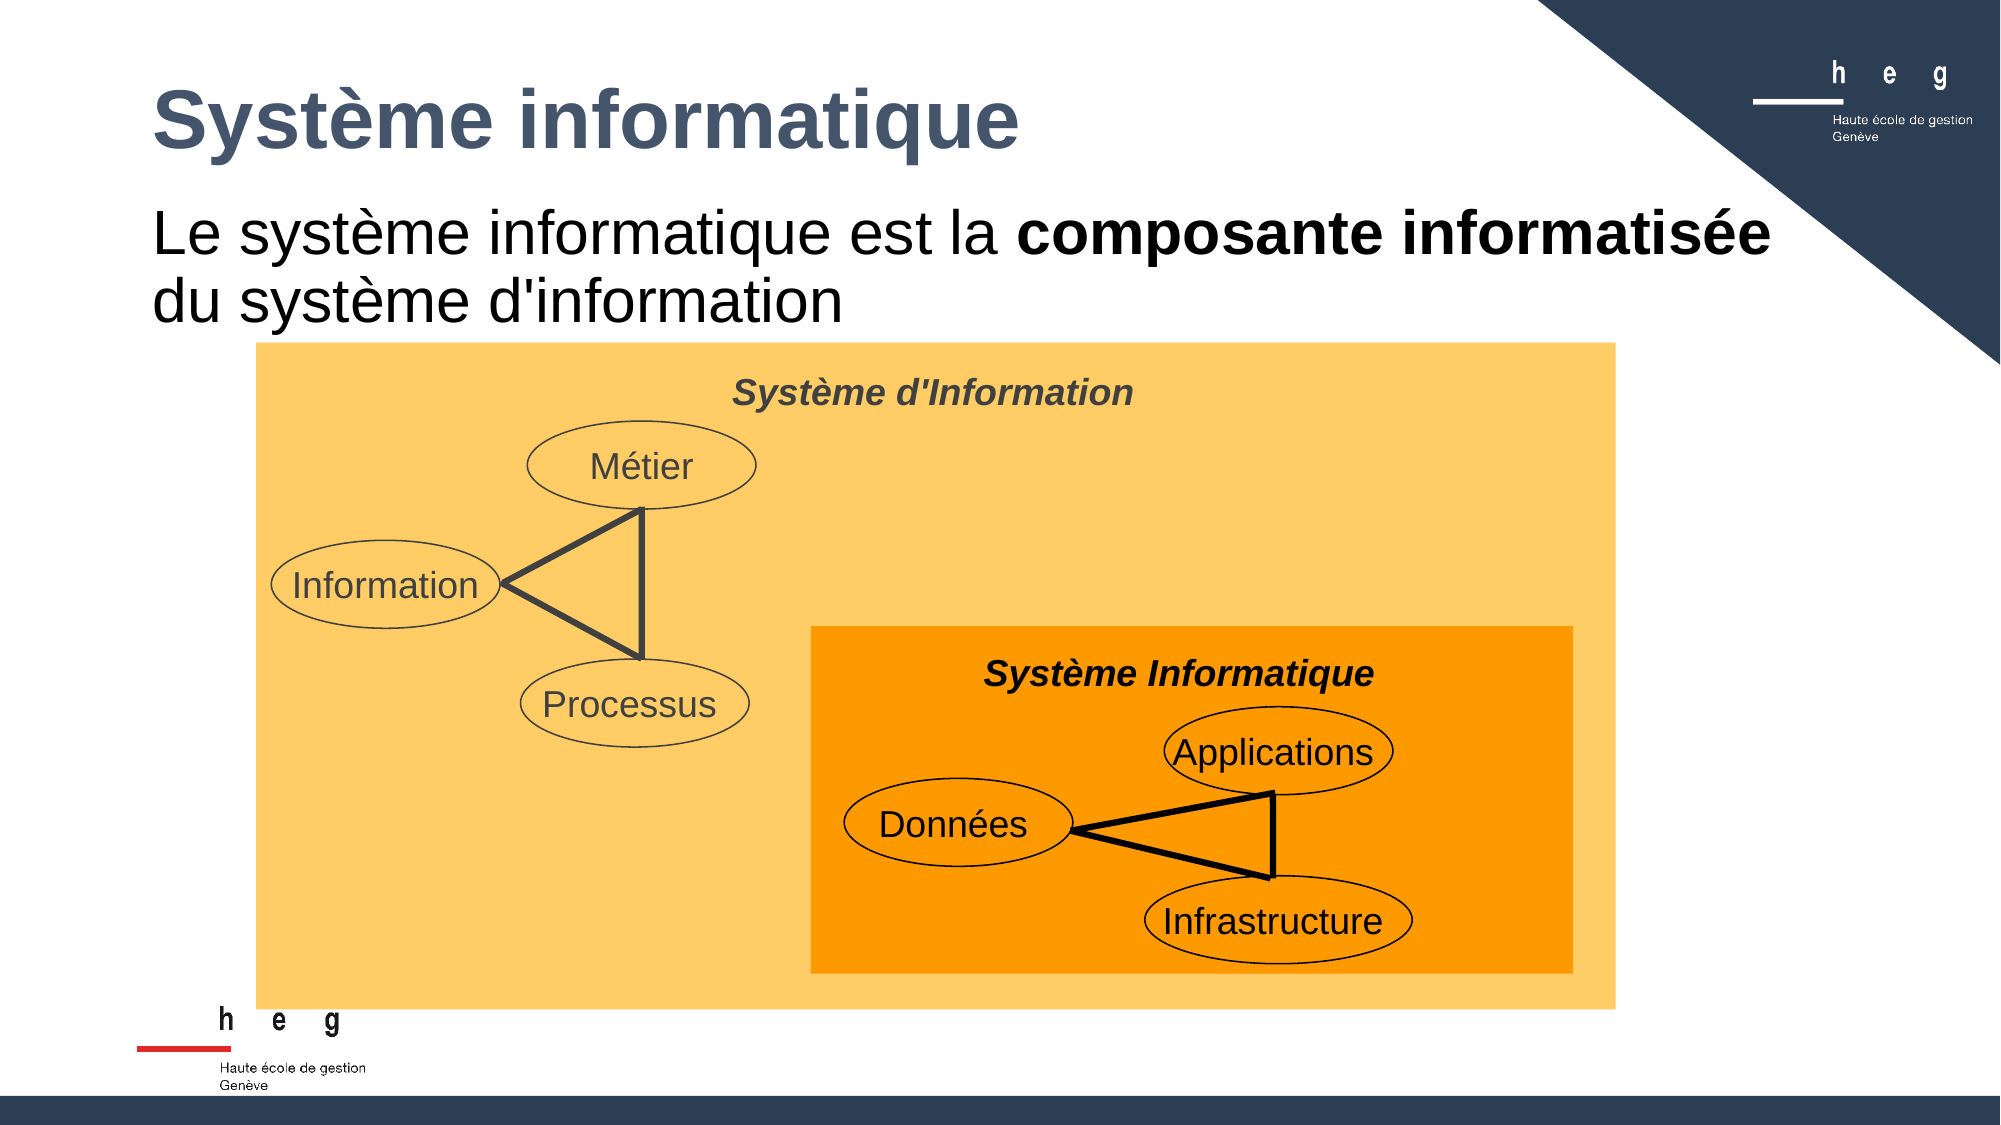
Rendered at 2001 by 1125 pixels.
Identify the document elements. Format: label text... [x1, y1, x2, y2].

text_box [256, 342, 1616, 1010]
list Système informatique [137, 69, 1863, 176]
picture [1753, 60, 1972, 141]
list Le système informatique est la composante informatisée du système d'information [137, 193, 1863, 380]
picture [137, 1006, 365, 1090]
